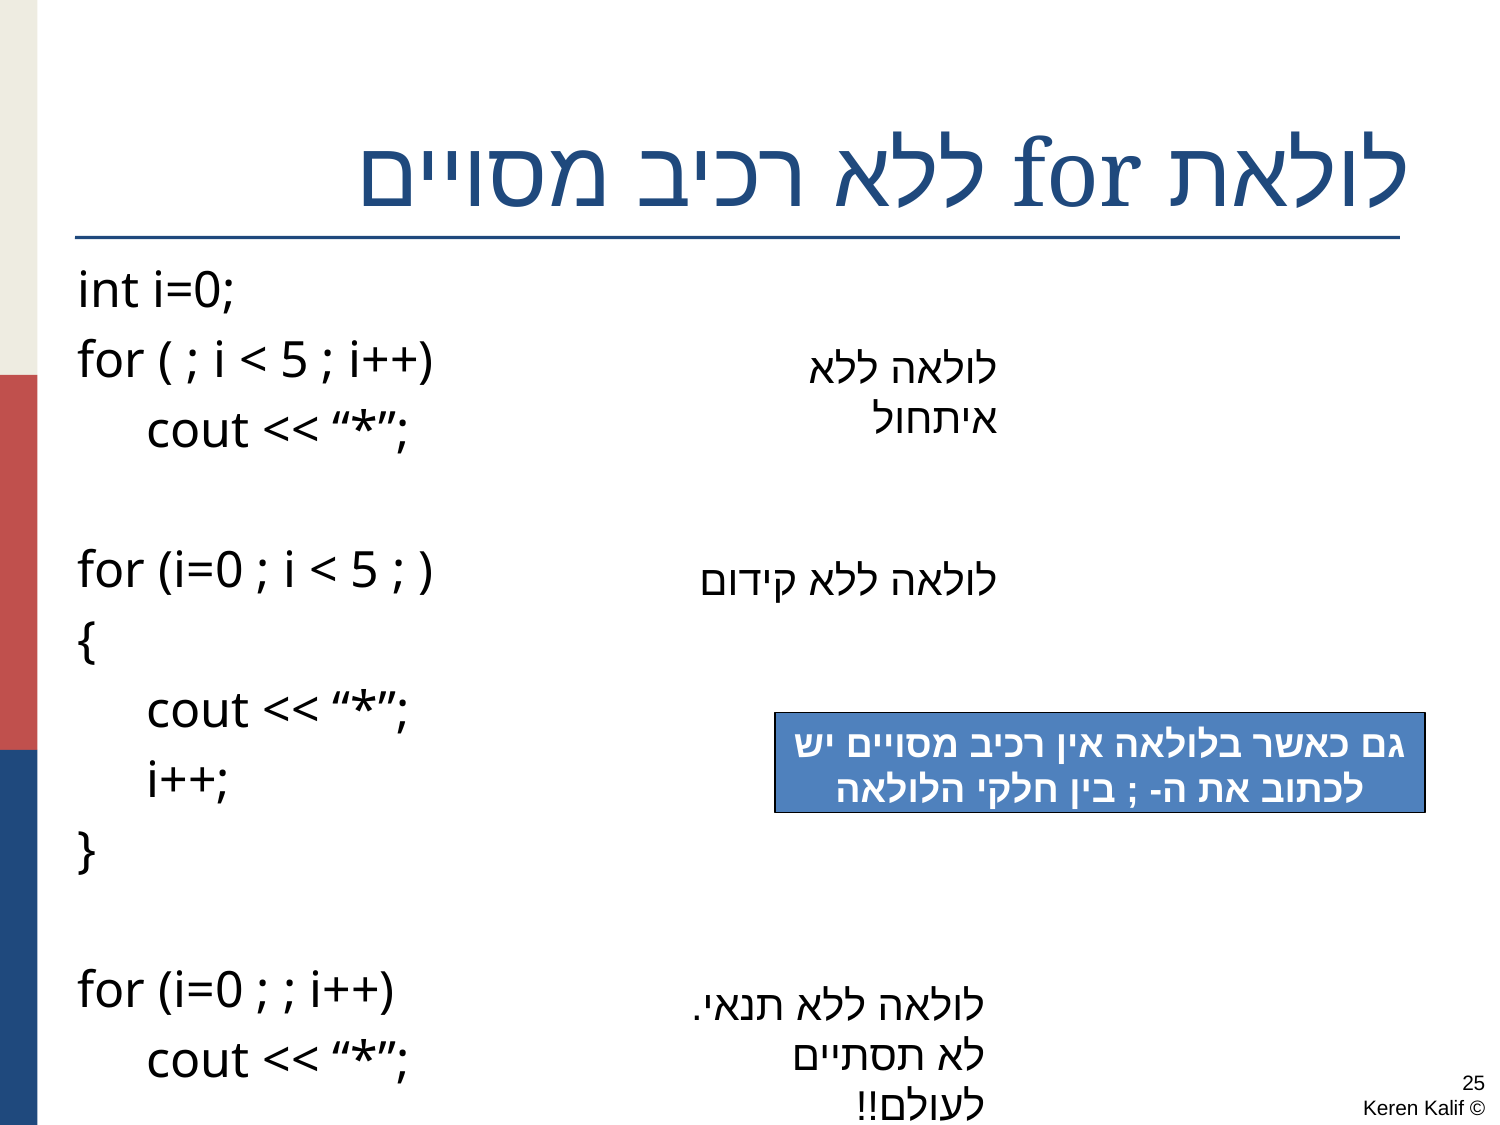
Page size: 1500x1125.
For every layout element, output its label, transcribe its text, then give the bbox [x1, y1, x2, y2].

text_box לולאה ללא איתחול [675, 334, 1013, 450]
text_box גם כאשר בלולאה אין רכיב מסויים יש לכתוב את ה- ; בין חלקי הלולאה השונים [774, 712, 1425, 813]
text_box לולאה ללא קידום [675, 546, 1013, 612]
list int i=0; for ( ; i < 5 ; i++) cout << “*”; for (i=0 ; i < 5 ; ) { cout << “*”; i++; } for (i=0 ; ; i++) cout << “*”; [62, 249, 1413, 994]
title לולאת for ללא רכיב מסויים [74, 45, 1426, 233]
text_box לולאה ללא תנאי. לא תסתיים לעולם!! [662, 971, 1000, 1125]
